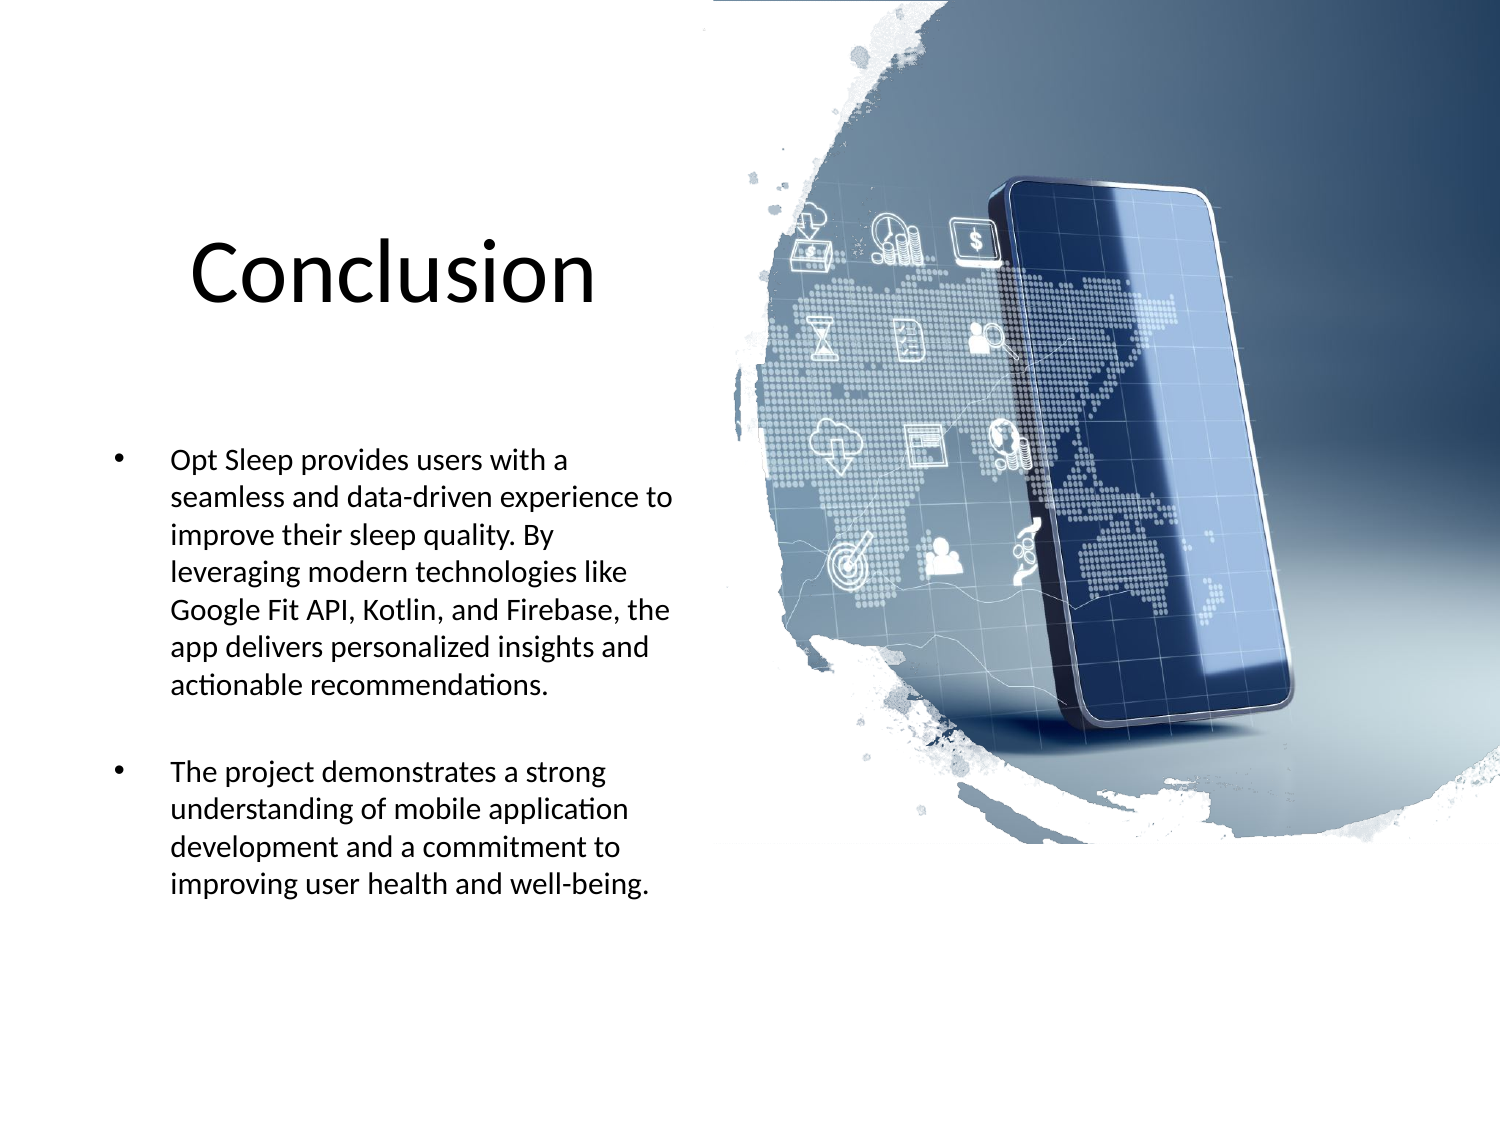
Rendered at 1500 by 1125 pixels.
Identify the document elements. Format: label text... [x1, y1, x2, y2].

picture [0, 0, 1500, 844]
list Opt Sleep provides users with a seamless and data-driven experience to improve their sleep quality. By leveraging modern technologies like Google Fit API, Kotlin, and Firebase, the app delivers personalized insights and actionable recommendations. The project demonstrates a strong understanding of mobile application development and a commitment to improving user health and well-being. [99, 853, 691, 920]
